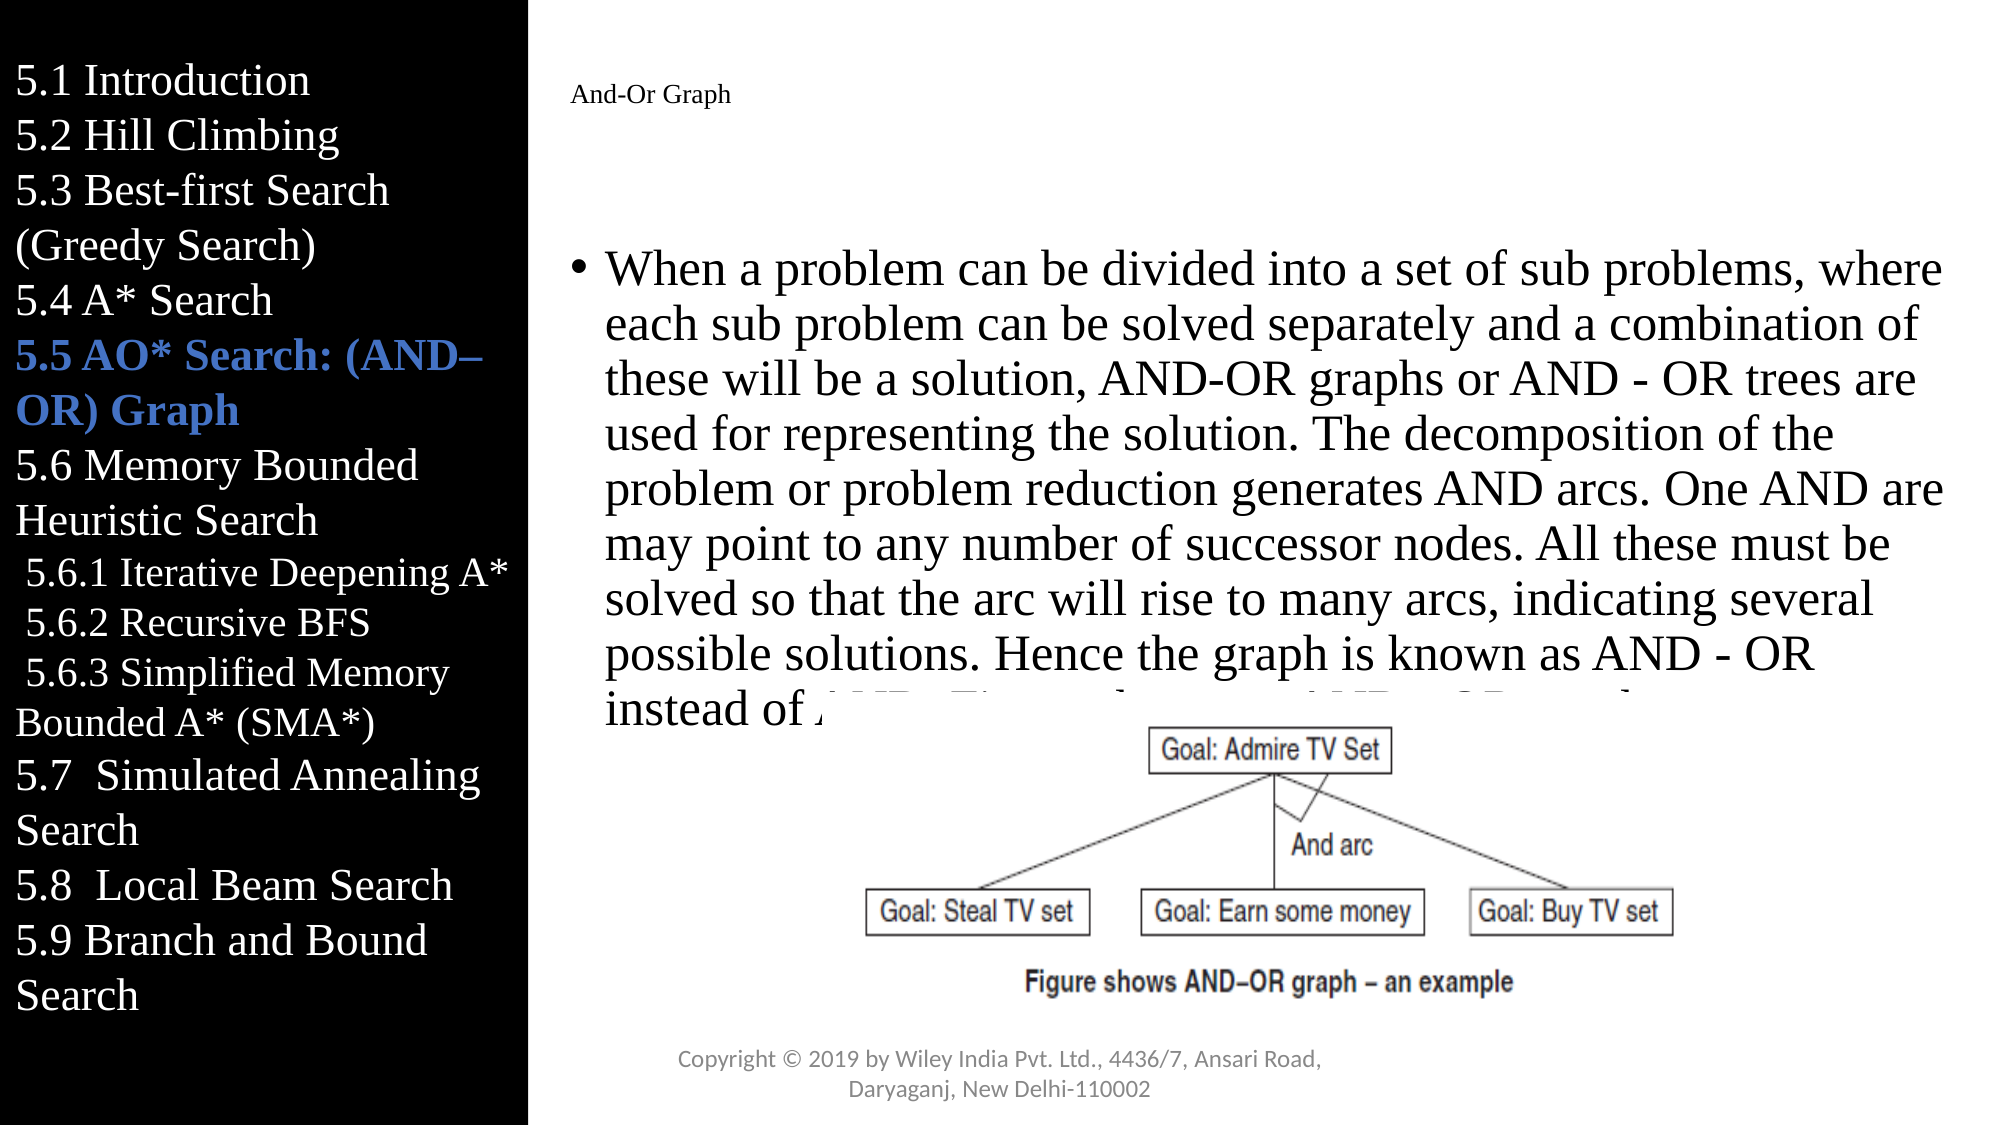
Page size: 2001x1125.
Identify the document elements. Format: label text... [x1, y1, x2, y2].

text_box 5.1 Introduction 5.2 Hill Climbing 5.3 Best-first Search (Greedy Search) 5.4 A* Search 5.5 AO* Search: (AND–OR) Graph 5.6 Memory Bounded Heuristic Search 5.6.1 Iterative Deepening A* 5.6.2 Recursive BFS 5.6.3 Simplified Memory Bounded A* (SMA*) 5.7 Simulated Annealing Search 5.8 Local Beam Search 5.9 Branch and Bound Search [0, 0, 529, 1125]
list When a problem can be divided into a set of sub problems, where each sub problem can be solved separately and a combination of these will be a solution, AND-OR graphs or AND - OR trees are used for representing the solution. The decomposition of the problem or problem reduction generates AND arcs. One AND are may point to any number of successor nodes. All these must be solved so that the arc will rise to many arcs, indicating several possible solutions. Hence the graph is known as AND - OR instead of AND. Figure shows an AND - OR graph. [555, 162, 1970, 765]
title And-Or Graph [555, 72, 1597, 118]
footer Copyright © 2019 by Wiley India Pvt. Ltd., 4436/7, Ansari Road, Daryaganj, New Delhi-110002 [662, 1042, 1338, 1103]
picture [821, 691, 1703, 1005]
